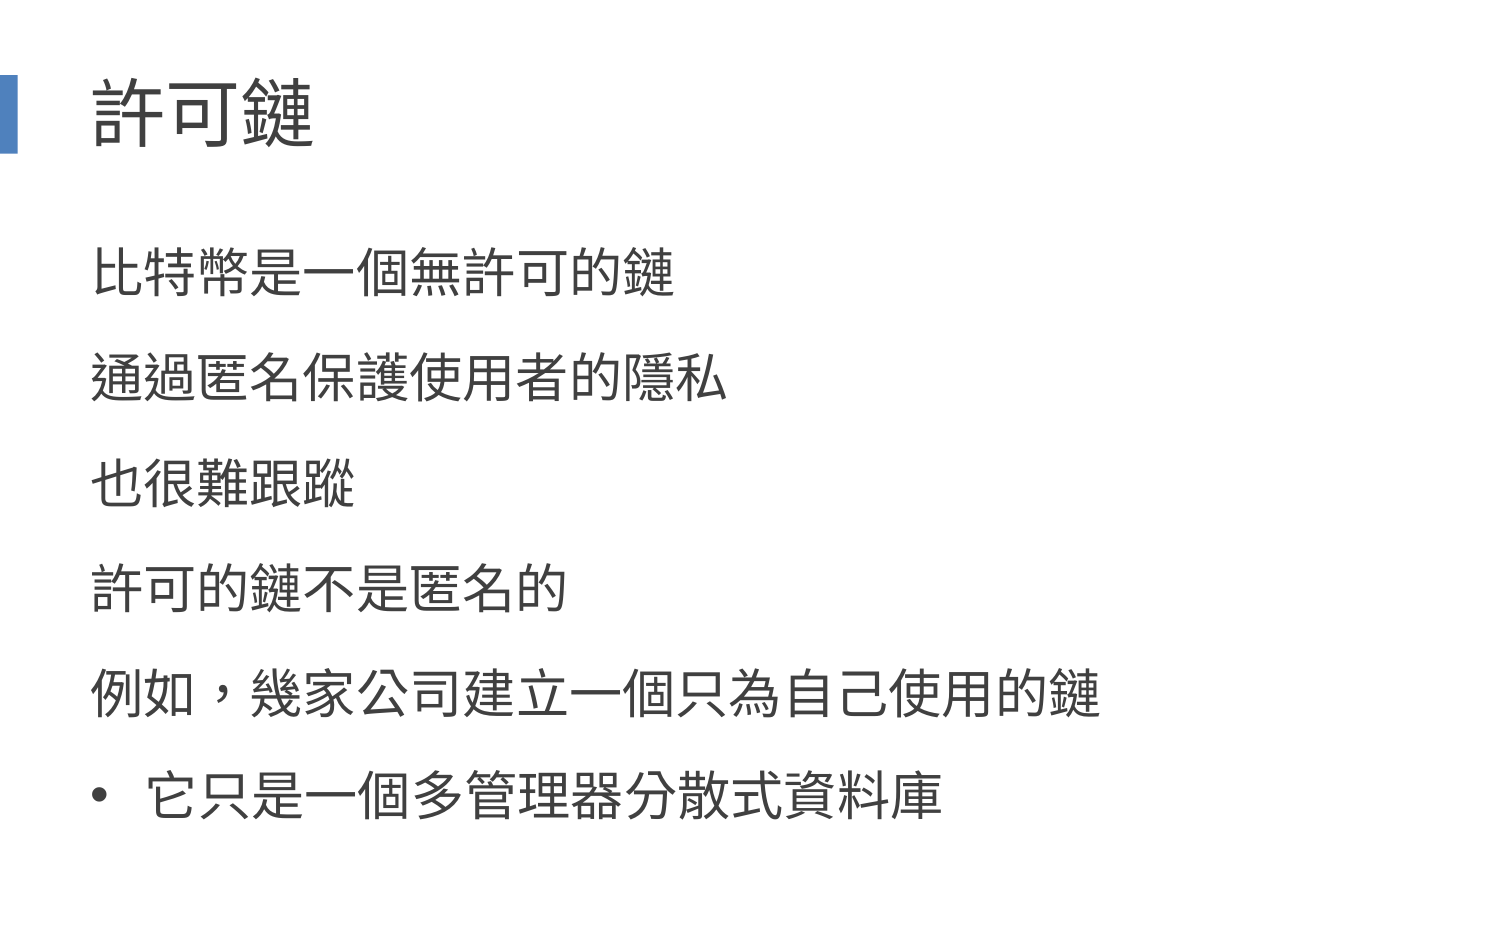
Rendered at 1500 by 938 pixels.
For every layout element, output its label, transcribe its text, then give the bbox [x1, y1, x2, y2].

list 比特幣是一個無許可的鏈 通過匿名保護使用者的隱私 也很難跟蹤 許可的鏈不是匿名的 例如，幾家公司建立一個只為自己使用的鏈 它只是一個多管理器分散式資料庫 [75, 218, 1425, 838]
title 許可鏈 [75, 37, 1425, 186]
